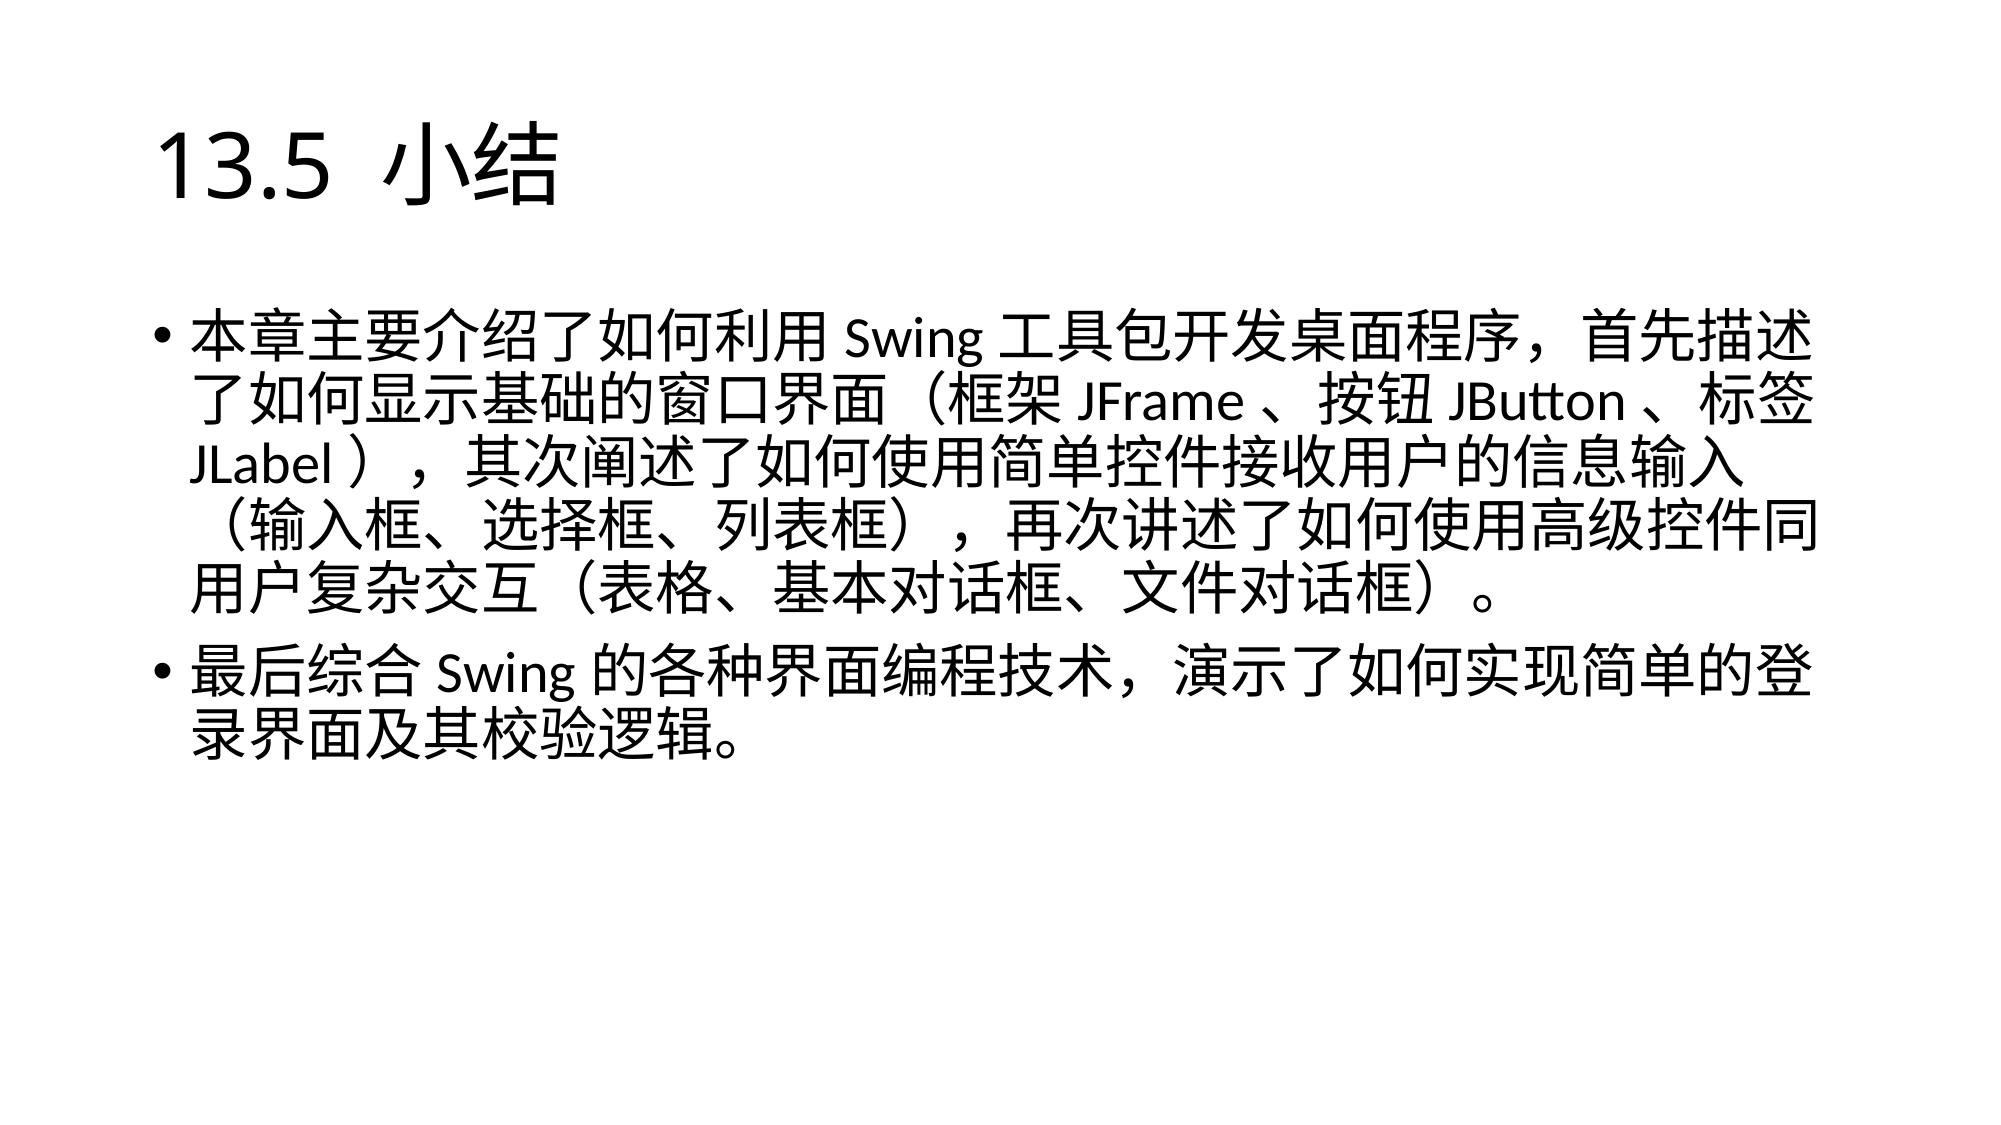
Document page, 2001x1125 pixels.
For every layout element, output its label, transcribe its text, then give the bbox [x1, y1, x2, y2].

title 13.5 小结 [137, 59, 1863, 278]
list 本章主要介绍了如何利用Swing工具包开发桌面程序，首先描述了如何显示基础的窗口界面（框架JFrame、按钮JButton、标签JLabel），其次阐述了如何使用简单控件接收用户的信息输入（输入框、选择框、列表框），再次讲述了如何使用高级控件同用户复杂交互（表格、基本对话框、文件对话框）。 最后综合Swing的各种界面编程技术，演示了如何实现简单的登录界面及其校验逻辑。 [137, 299, 1863, 1014]
